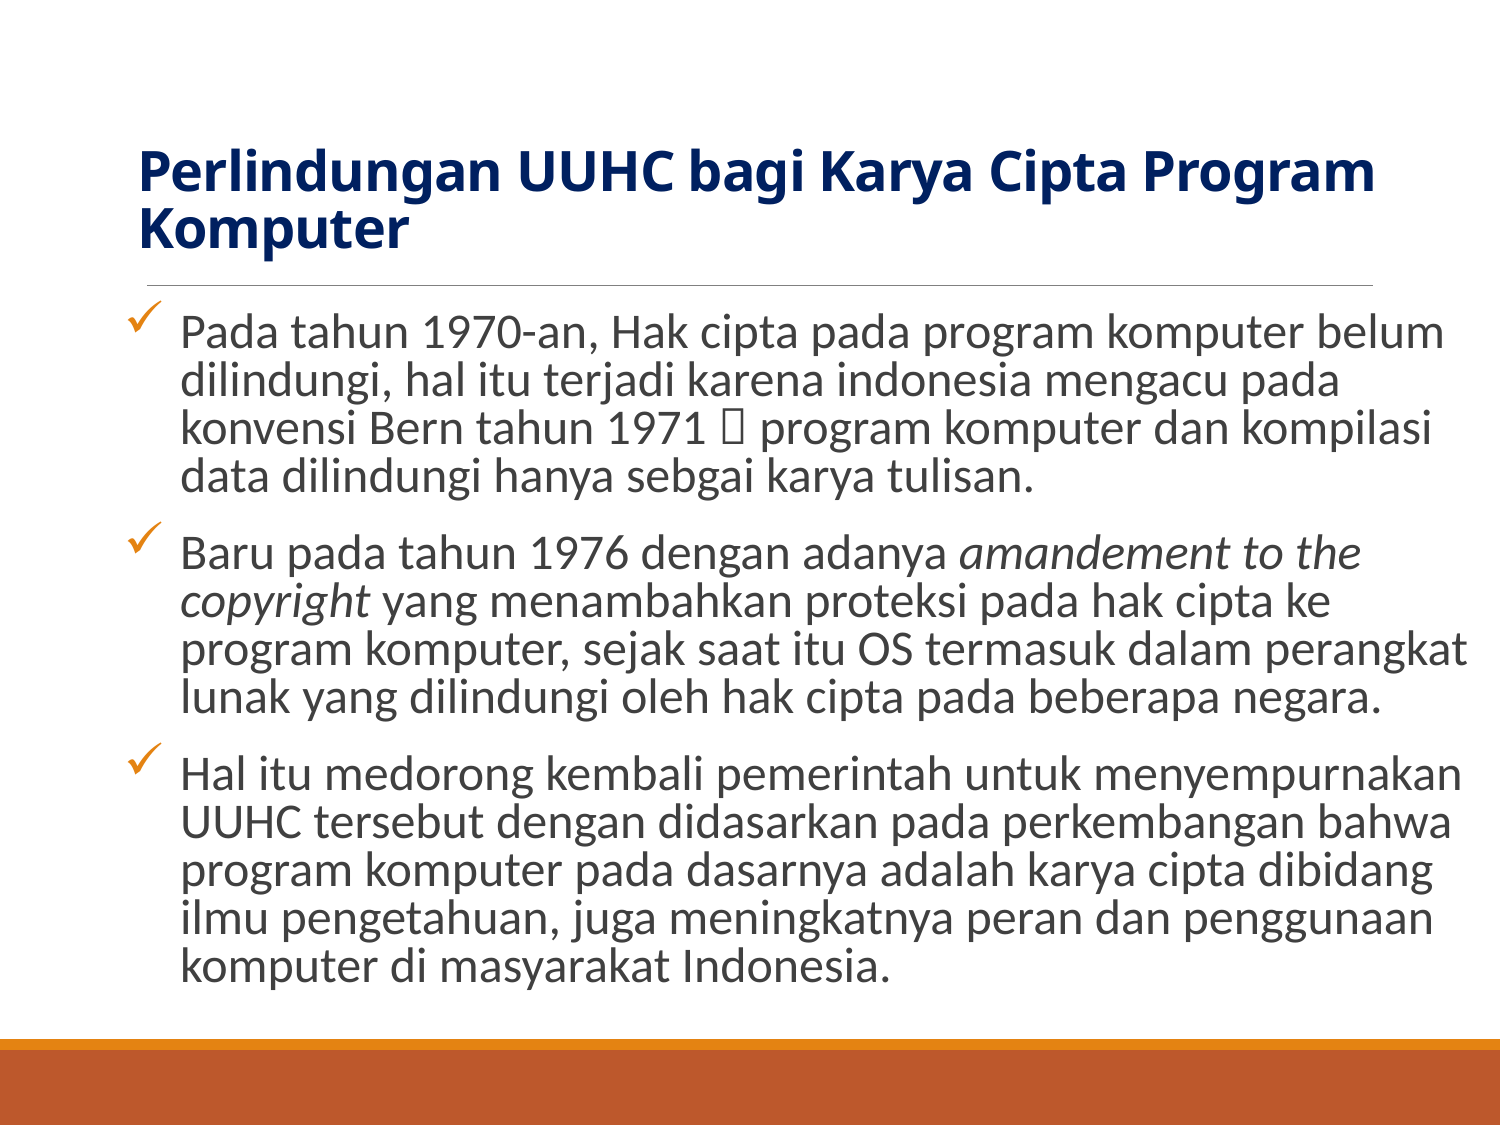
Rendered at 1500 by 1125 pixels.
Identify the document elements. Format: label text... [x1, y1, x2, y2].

title Perlindungan UUHC bagi Karya Cipta Program Komputer [122, 137, 1473, 268]
list Pada tahun 1970-an, Hak cipta pada program komputer belum dilindungi, hal itu terjadi karena indonesia mengacu pada konvensi Bern tahun 1971  program komputer dan kompilasi data dilindungi hanya sebgai karya tulisan. Baru pada tahun 1976 dengan adanya amandement to the copyright yang menambahkan proteksi pada hak cipta ke program komputer, sejak saat itu OS termasuk dalam perangkat lunak yang dilindungi oleh hak cipta pada beberapa negara. Hal itu medorong kembali pemerintah untuk menyempurnakan UUHC tersebut dengan didasarkan pada perkembangan bahwa program komputer pada dasarnya adalah karya cipta dibidang ilmu pengetahuan, juga meningkatnya peran dan penggunaan komputer di masyarakat Indonesia. [123, 302, 1474, 1125]
